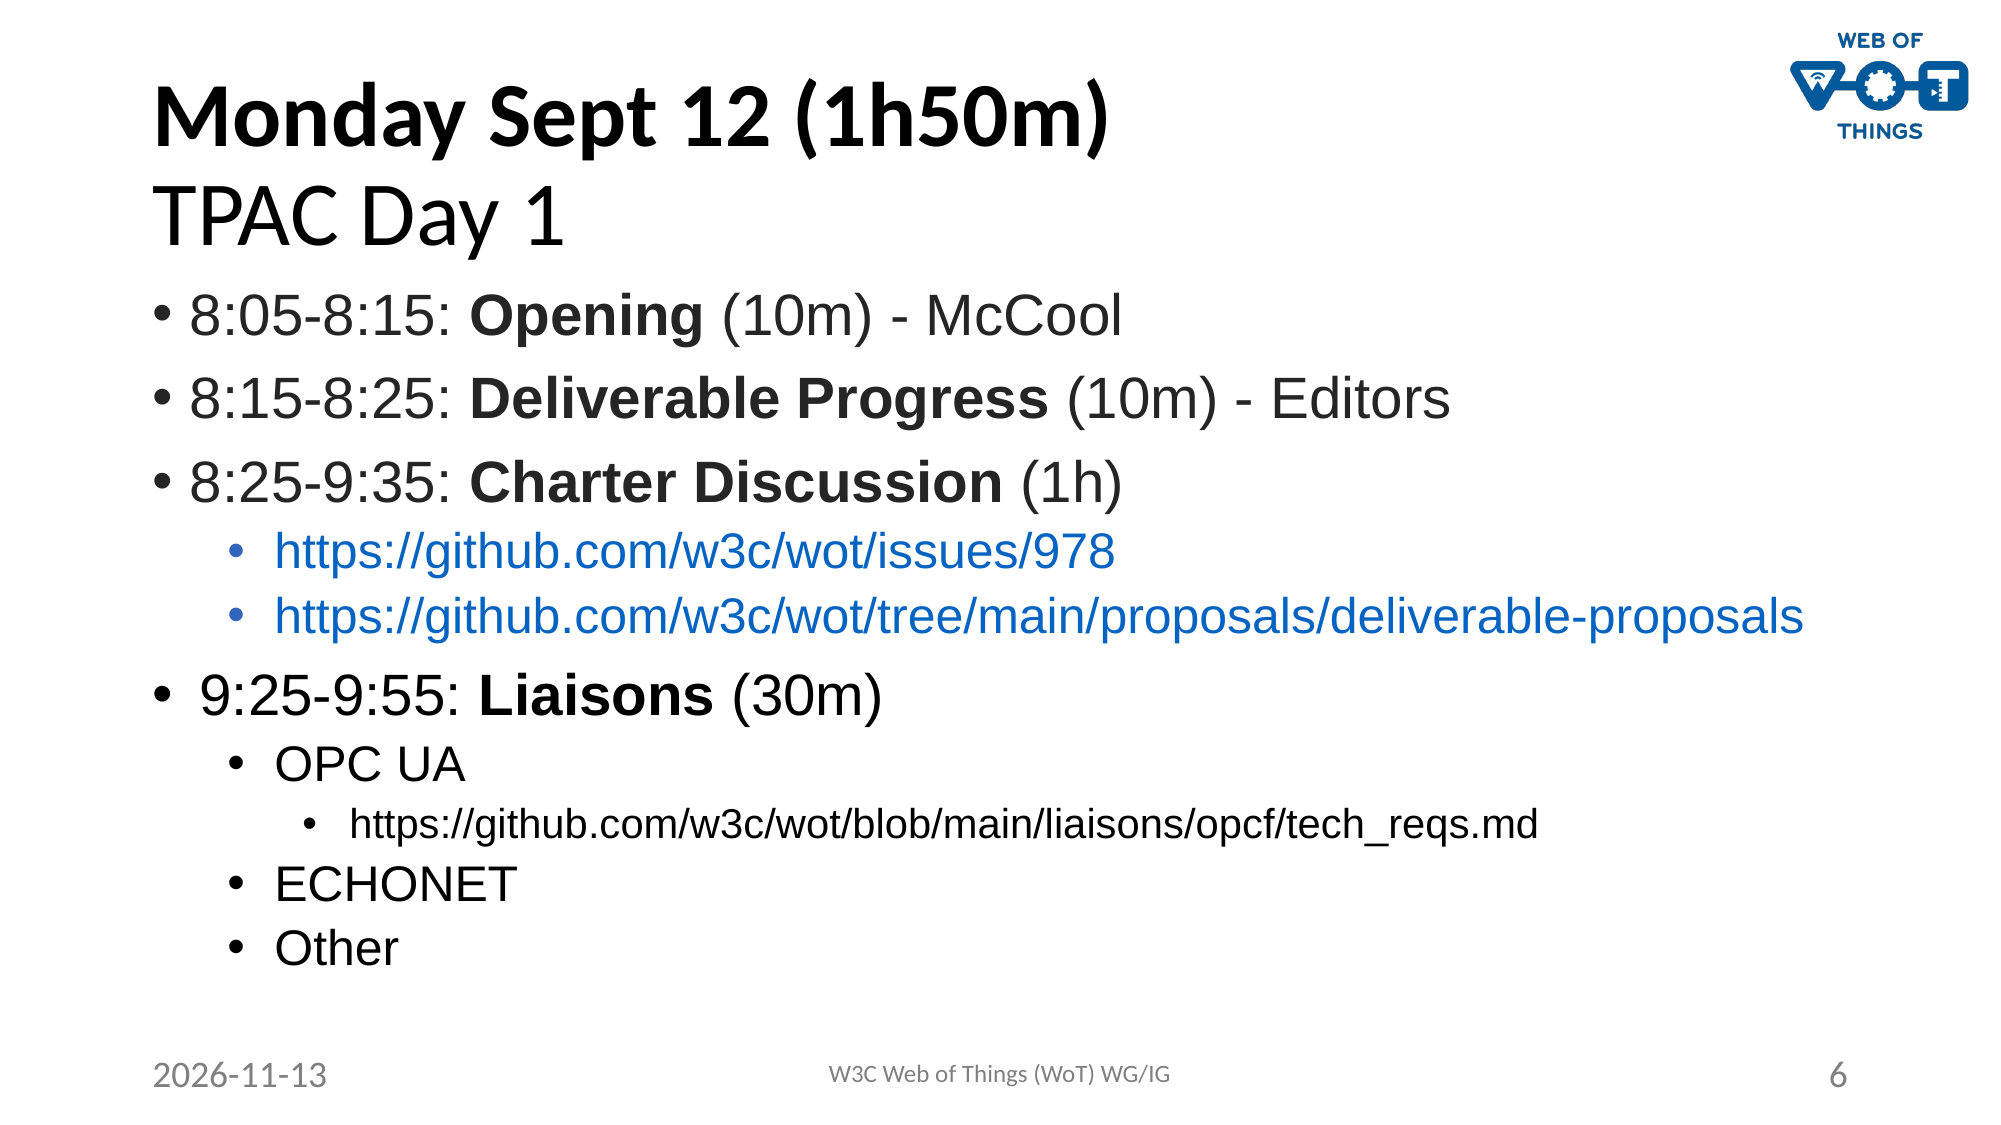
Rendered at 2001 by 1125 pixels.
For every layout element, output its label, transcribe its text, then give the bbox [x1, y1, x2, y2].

footer W3C Web of Things (WoT) WG/IG [662, 1042, 1338, 1103]
slide_number 6 [1412, 1042, 1863, 1103]
title Monday Sept 12 (1h50m) TPAC Day 1 [137, 59, 1863, 277]
list 8:05-8:15: Opening (10m) - McCool 8:15-8:25: Deliverable Progress (10m) - Editors 8:25-9:35: Charter Discussion (1h) https://github.com/w3c/wot/issues/978 https://github.com/w3c/wot/tree/main/proposals/deliverable-proposals 9:25-9:55: Liaisons (30m) OPC UA https://github.com/w3c/wot/blob/main/liaisons/opcf/tech_reqs.md ECHONET Other [137, 277, 1863, 1014]
picture [1773, 22, 1985, 149]
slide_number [137, 1042, 588, 1103]
